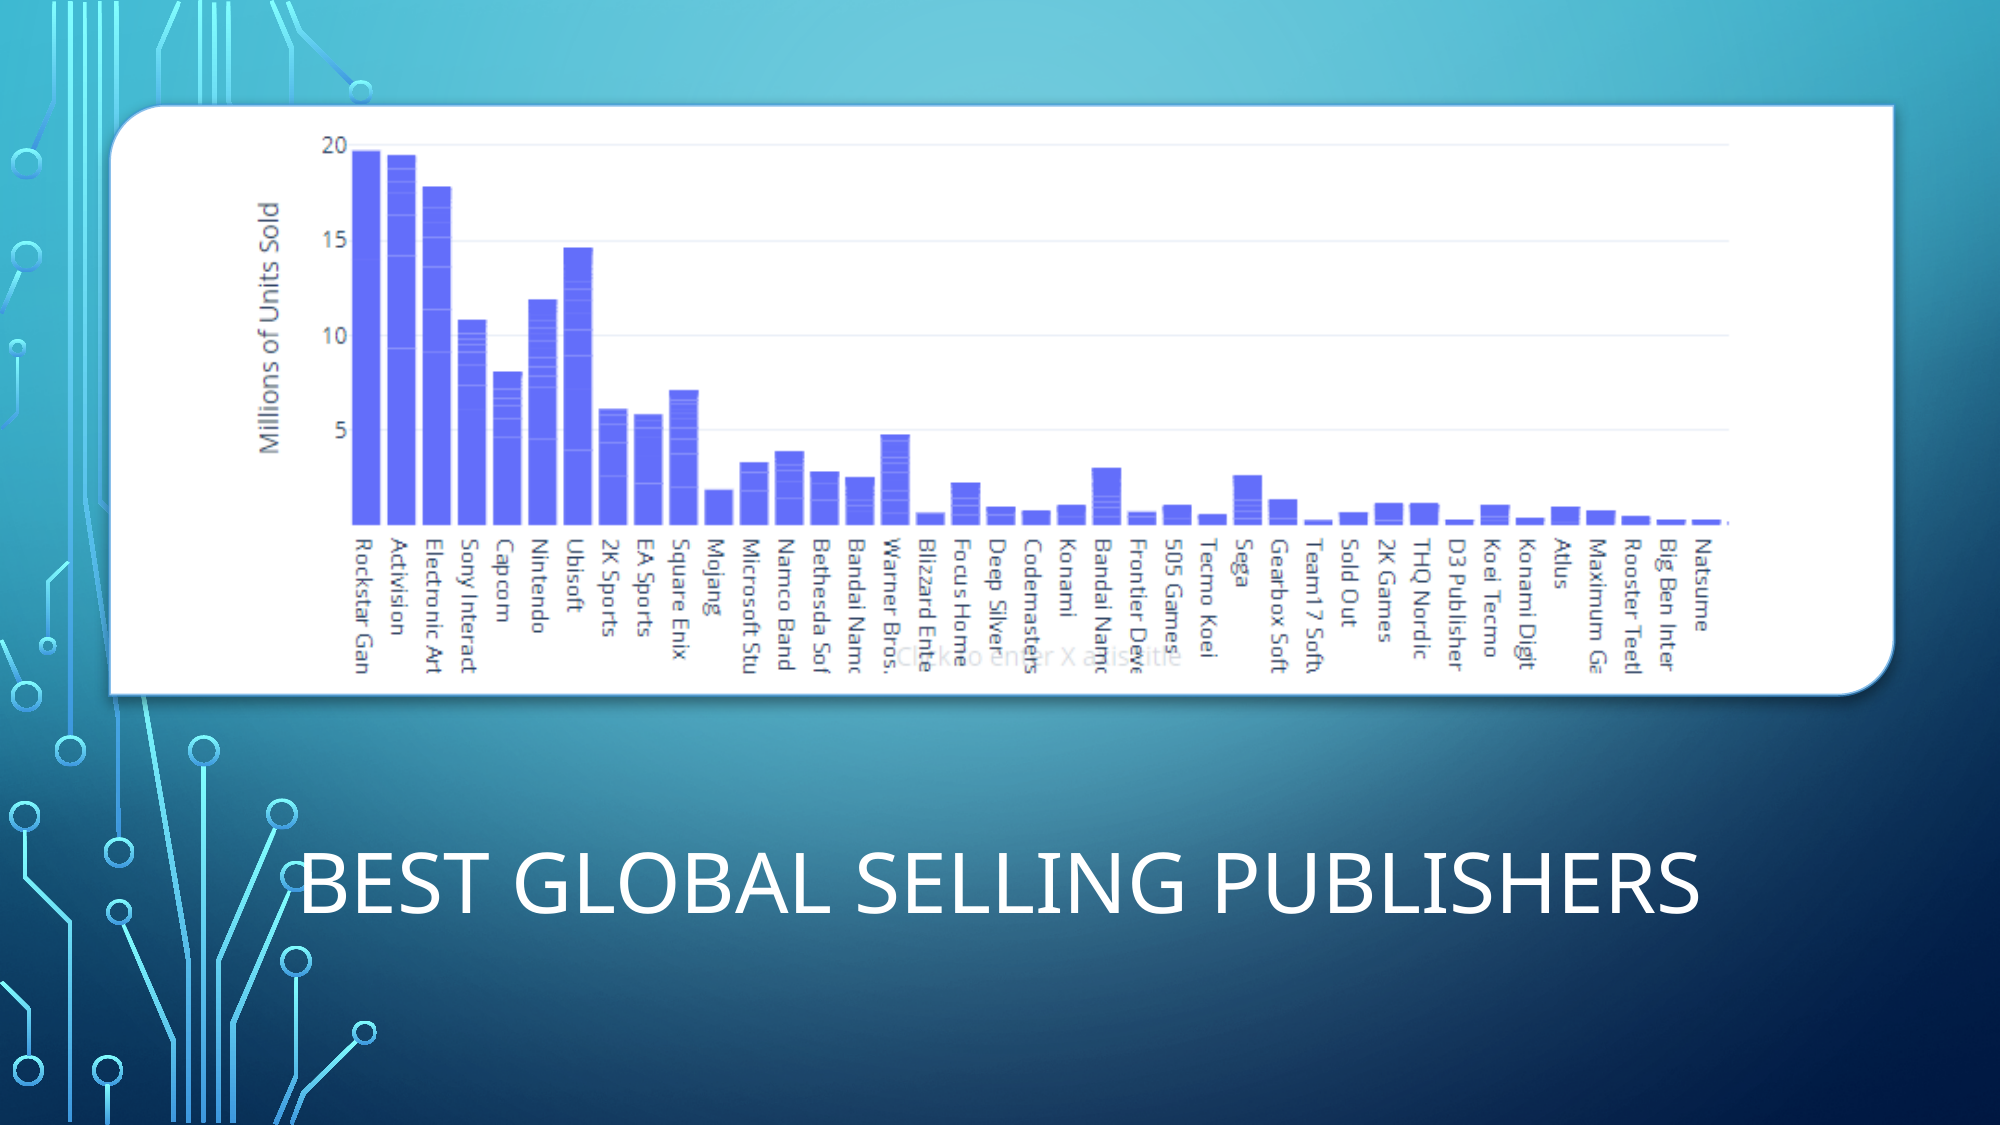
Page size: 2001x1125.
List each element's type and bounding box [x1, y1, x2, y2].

text_box [0, 0, 379, 1125]
picture [236, 0, 2000, 1125]
